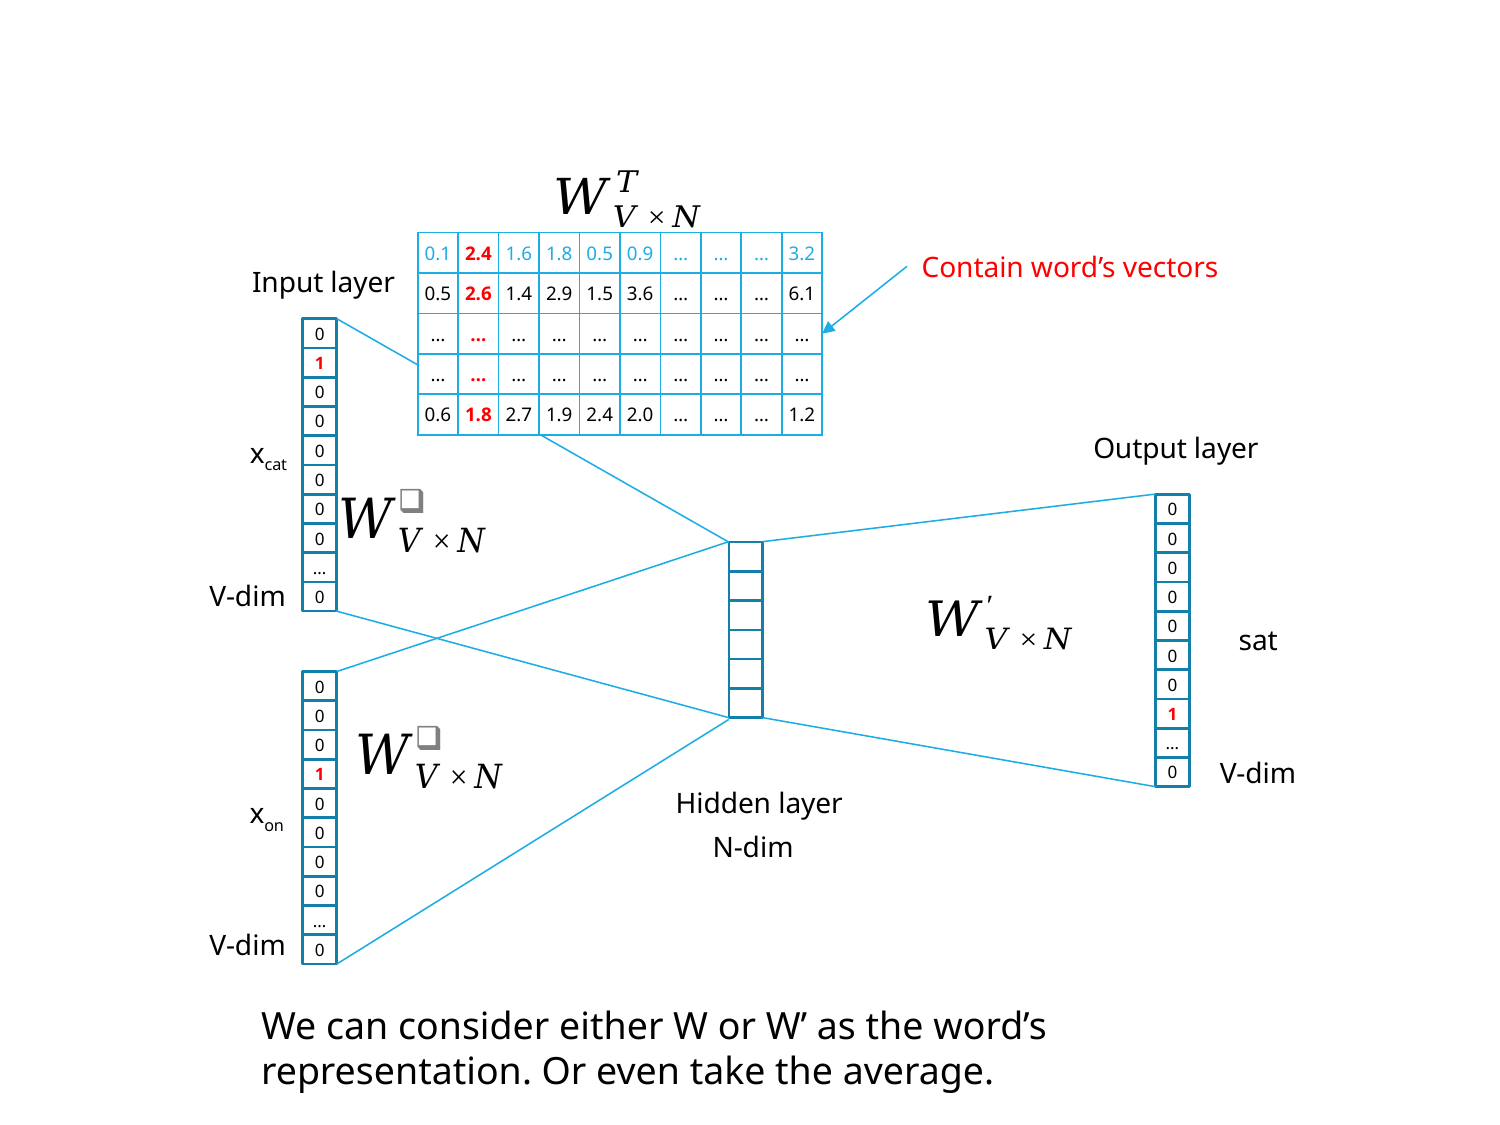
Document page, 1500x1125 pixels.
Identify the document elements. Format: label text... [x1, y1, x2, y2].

text_box xon [234, 788, 295, 842]
table_header 1.8 [540, 233, 579, 272]
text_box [336, 541, 730, 607]
table_cell … [742, 314, 781, 353]
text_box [762, 493, 1156, 542]
text_box Contain word’s vectors [906, 242, 1234, 291]
table_cell … [742, 395, 781, 434]
table_cell 1.5 [580, 274, 619, 313]
text_box N-dim [736, 821, 809, 870]
table_cell 6.1 [783, 274, 815, 313]
table_cell 1.4 [499, 274, 538, 313]
table_header 0.5 [580, 233, 619, 272]
table_cell 1.2 [783, 395, 821, 434]
table_header 0.1 [419, 233, 457, 272]
table_header 1.6 [499, 233, 538, 272]
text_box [336, 318, 730, 538]
table_cell … [742, 355, 781, 393]
table_cell … [783, 355, 821, 393]
text_box sat [1223, 615, 1293, 664]
table_cell … [702, 274, 740, 313]
text_box xcat [234, 427, 295, 481]
table_cell 2.9 [540, 274, 579, 313]
text_box V-dim [194, 571, 301, 620]
text_box V-dim [1205, 748, 1311, 797]
table_cell … [742, 274, 781, 313]
table_cell … [783, 314, 821, 353]
text_box Input layer [237, 256, 410, 306]
table_cell … [736, 355, 740, 393]
table_cell 3.6 [621, 274, 660, 313]
table_header … [742, 233, 781, 272]
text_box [335, 610, 730, 716]
text_box V-dim [194, 920, 298, 969]
text_box We can consider either W or W’ as the word’s representation. Or even take the average. [246, 994, 1307, 1099]
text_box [302, 671, 330, 965]
table_header 3.2 [783, 233, 821, 272]
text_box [762, 717, 1156, 787]
table_cell 0.5 [419, 274, 457, 313]
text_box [336, 719, 730, 965]
table_header … [661, 233, 700, 272]
table_header 2.4 [459, 233, 498, 272]
table_cell 2.6 [459, 274, 498, 313]
table_cell … [736, 395, 740, 434]
text_box Output layer [1078, 422, 1274, 472]
table_cell … [729, 314, 740, 353]
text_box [302, 318, 331, 612]
table_cell … [661, 274, 700, 313]
table_header 0.9 [621, 233, 660, 272]
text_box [735, 541, 763, 718]
table_header … [702, 233, 740, 272]
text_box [1155, 493, 1190, 787]
text_box Hidden layer [736, 778, 858, 827]
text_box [822, 266, 925, 334]
